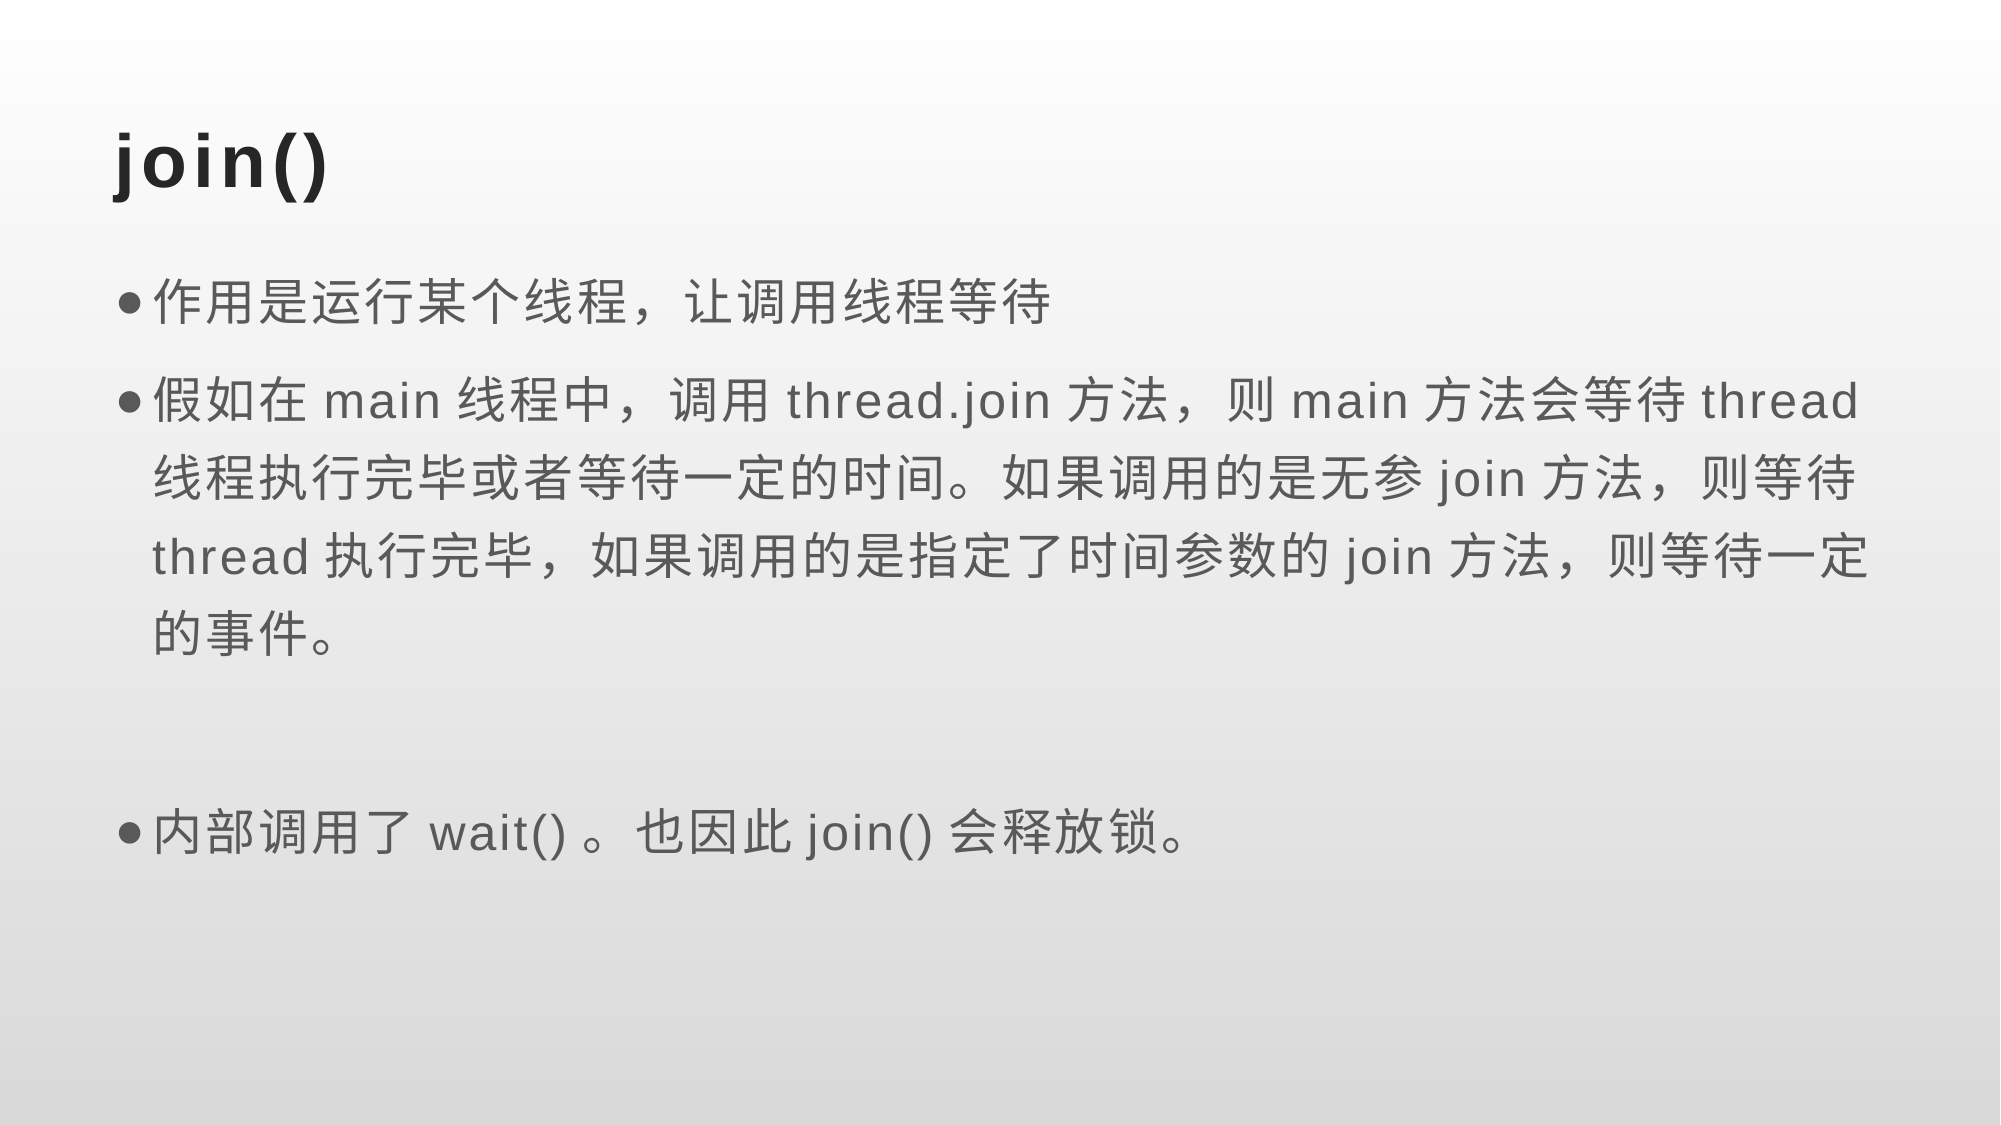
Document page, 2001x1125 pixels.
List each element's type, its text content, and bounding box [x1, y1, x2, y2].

title join() [99, 99, 1900, 216]
list 作用是运行某个线程，让调用线程等待 假如在main线程中，调用thread.join方法，则main方法会等待thread线程执行完毕或者等待一定的时间。如果调用的是无参join方法，则等待thread执行完毕，如果调用的是指定了时间参数的join方法，则等待一定的事件。 内部调用了wait()。也因此join()会释放锁。 [99, 244, 1900, 1026]
